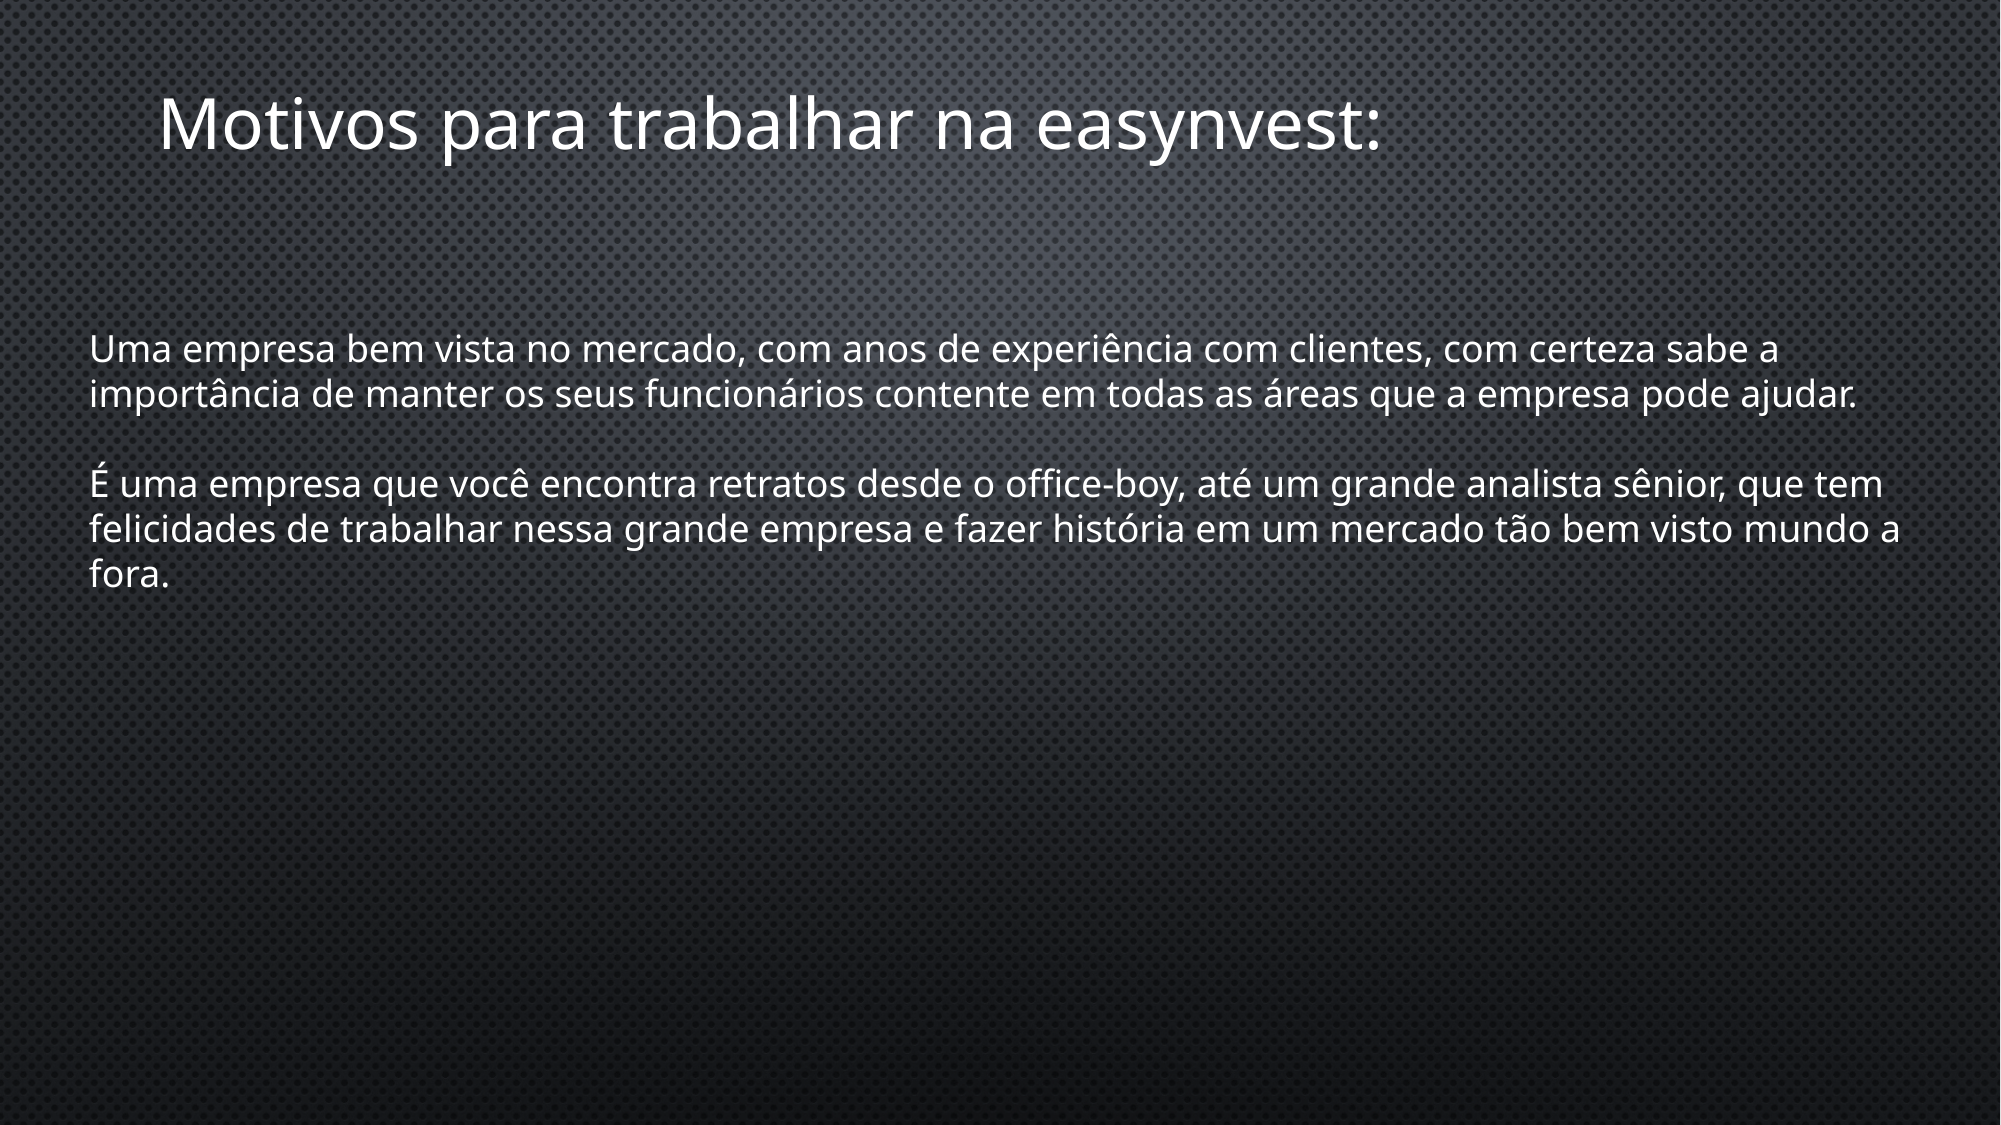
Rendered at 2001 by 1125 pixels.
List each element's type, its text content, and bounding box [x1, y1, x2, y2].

text_box Motivos para trabalhar na easynvest: [142, 71, 1854, 171]
text_box Uma empresa bem vista no mercado, com anos de experiência com clientes, com certeza sabe a importância de manter os seus funcionários contente em todas as áreas que a empresa pode ajudar. É uma empresa que você encontra retratos desde o office-boy, até um grande analista sênior, que tem felicidades de trabalhar nessa grande empresa e fazer história em um mercado tão bem visto mundo a fora. [74, 317, 1946, 603]
